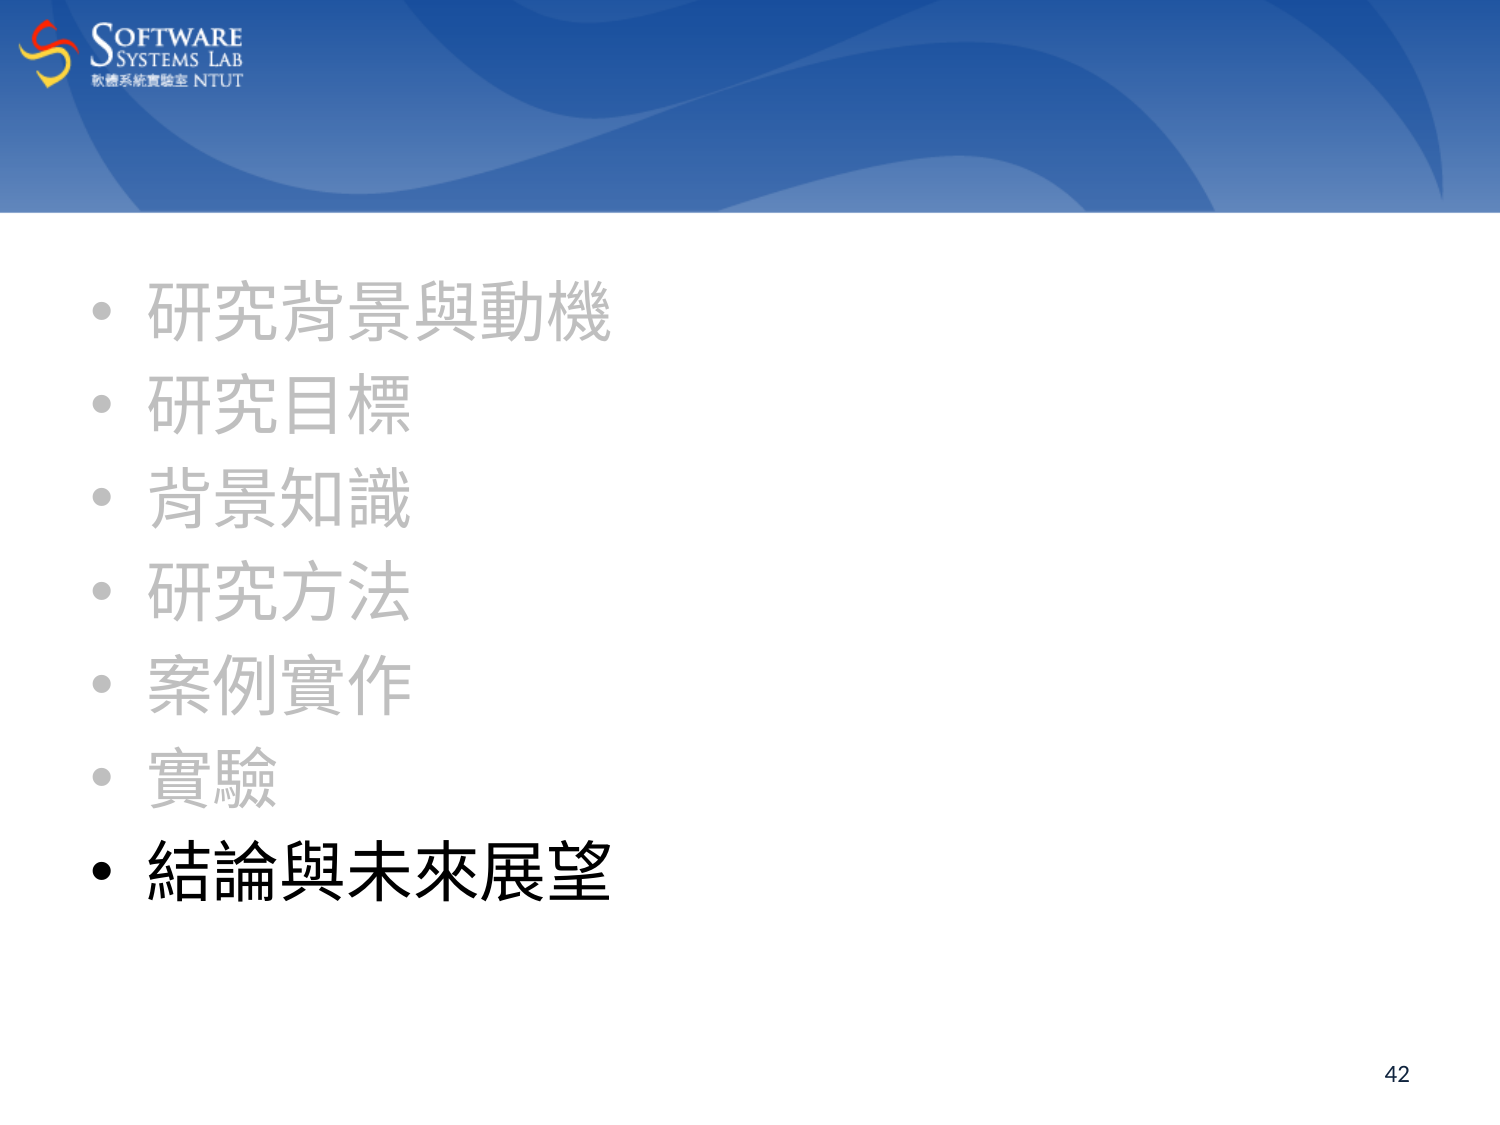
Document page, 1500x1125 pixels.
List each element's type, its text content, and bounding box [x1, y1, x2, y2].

list 研究背景與動機 研究目標 背景知識 研究方法 案例實作 實驗 結論與未來展望 [74, 262, 1426, 1006]
picture [0, 0, 1500, 1125]
slide_number 42 [1074, 1042, 1425, 1103]
